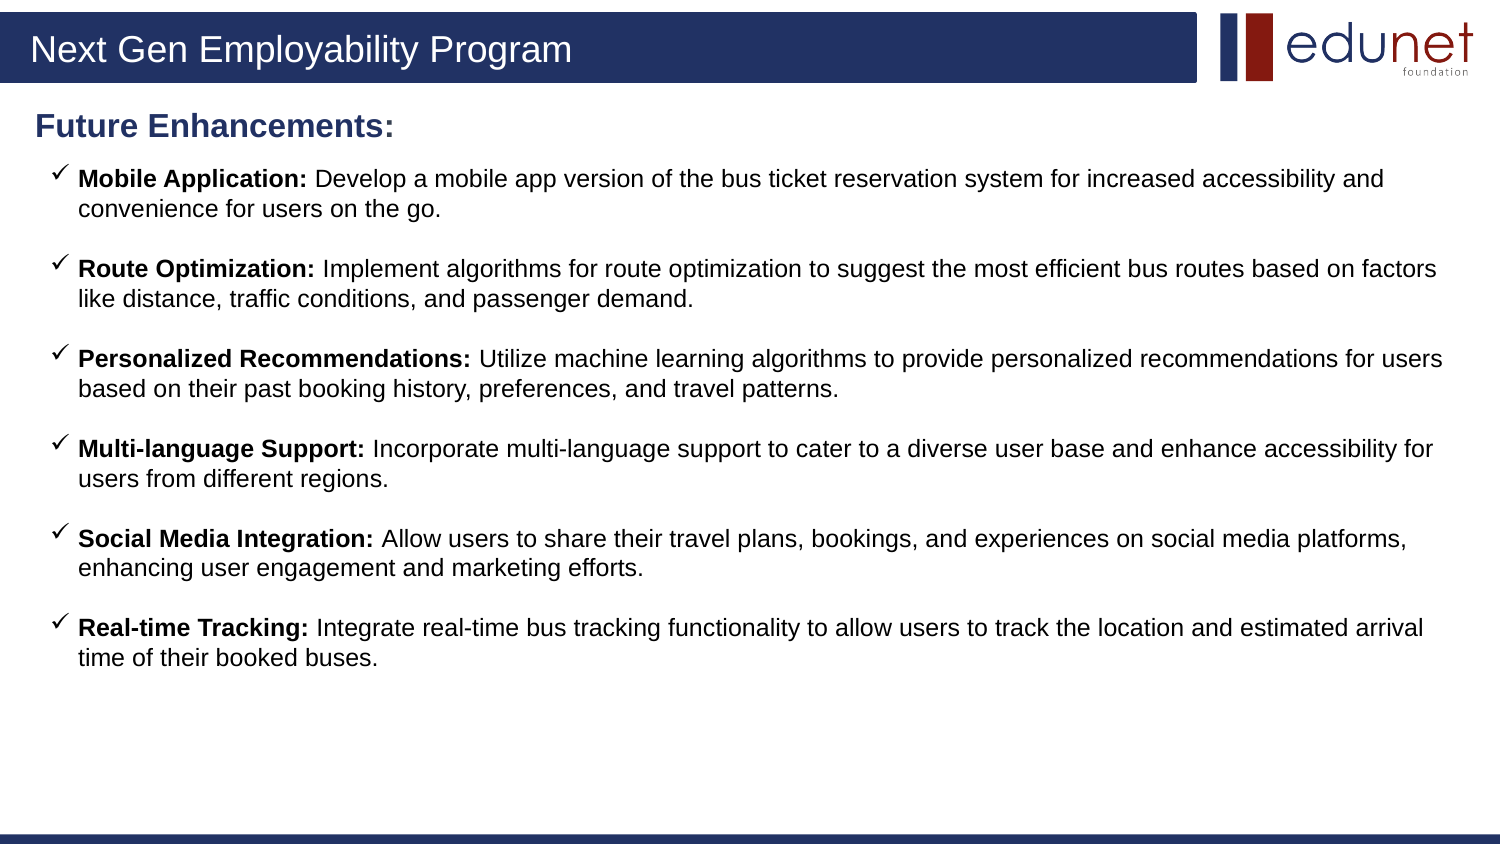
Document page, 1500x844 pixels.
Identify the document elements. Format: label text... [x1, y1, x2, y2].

text_box Mobile Application: Develop a mobile app version of the bus ticket reservation system for increased accessibility and convenience for users on the go. Route Optimization: Implement algorithms for route optimization to suggest the most efficient bus routes based on factors like distance, traffic conditions, and passenger demand. Personalized Recommendations: Utilize machine learning algorithms to provide personalized recommendations for users based on their past booking history, preferences, and travel patterns. Multi-language Support: Incorporate multi-language support to cater to a diverse user base and enhance accessibility for users from different regions. Social Media Integration: Allow users to share their travel plans, bookings, and experiences on social media platforms, enhancing user engagement and marketing efforts. Real-time Tracking: Integrate real-time bus tracking functionality to allow users to track the location and estimated arrival time of their booked buses. [35, 155, 1465, 680]
picture [1279, 14, 1482, 83]
title Future Enhancements: [35, 96, 1417, 152]
